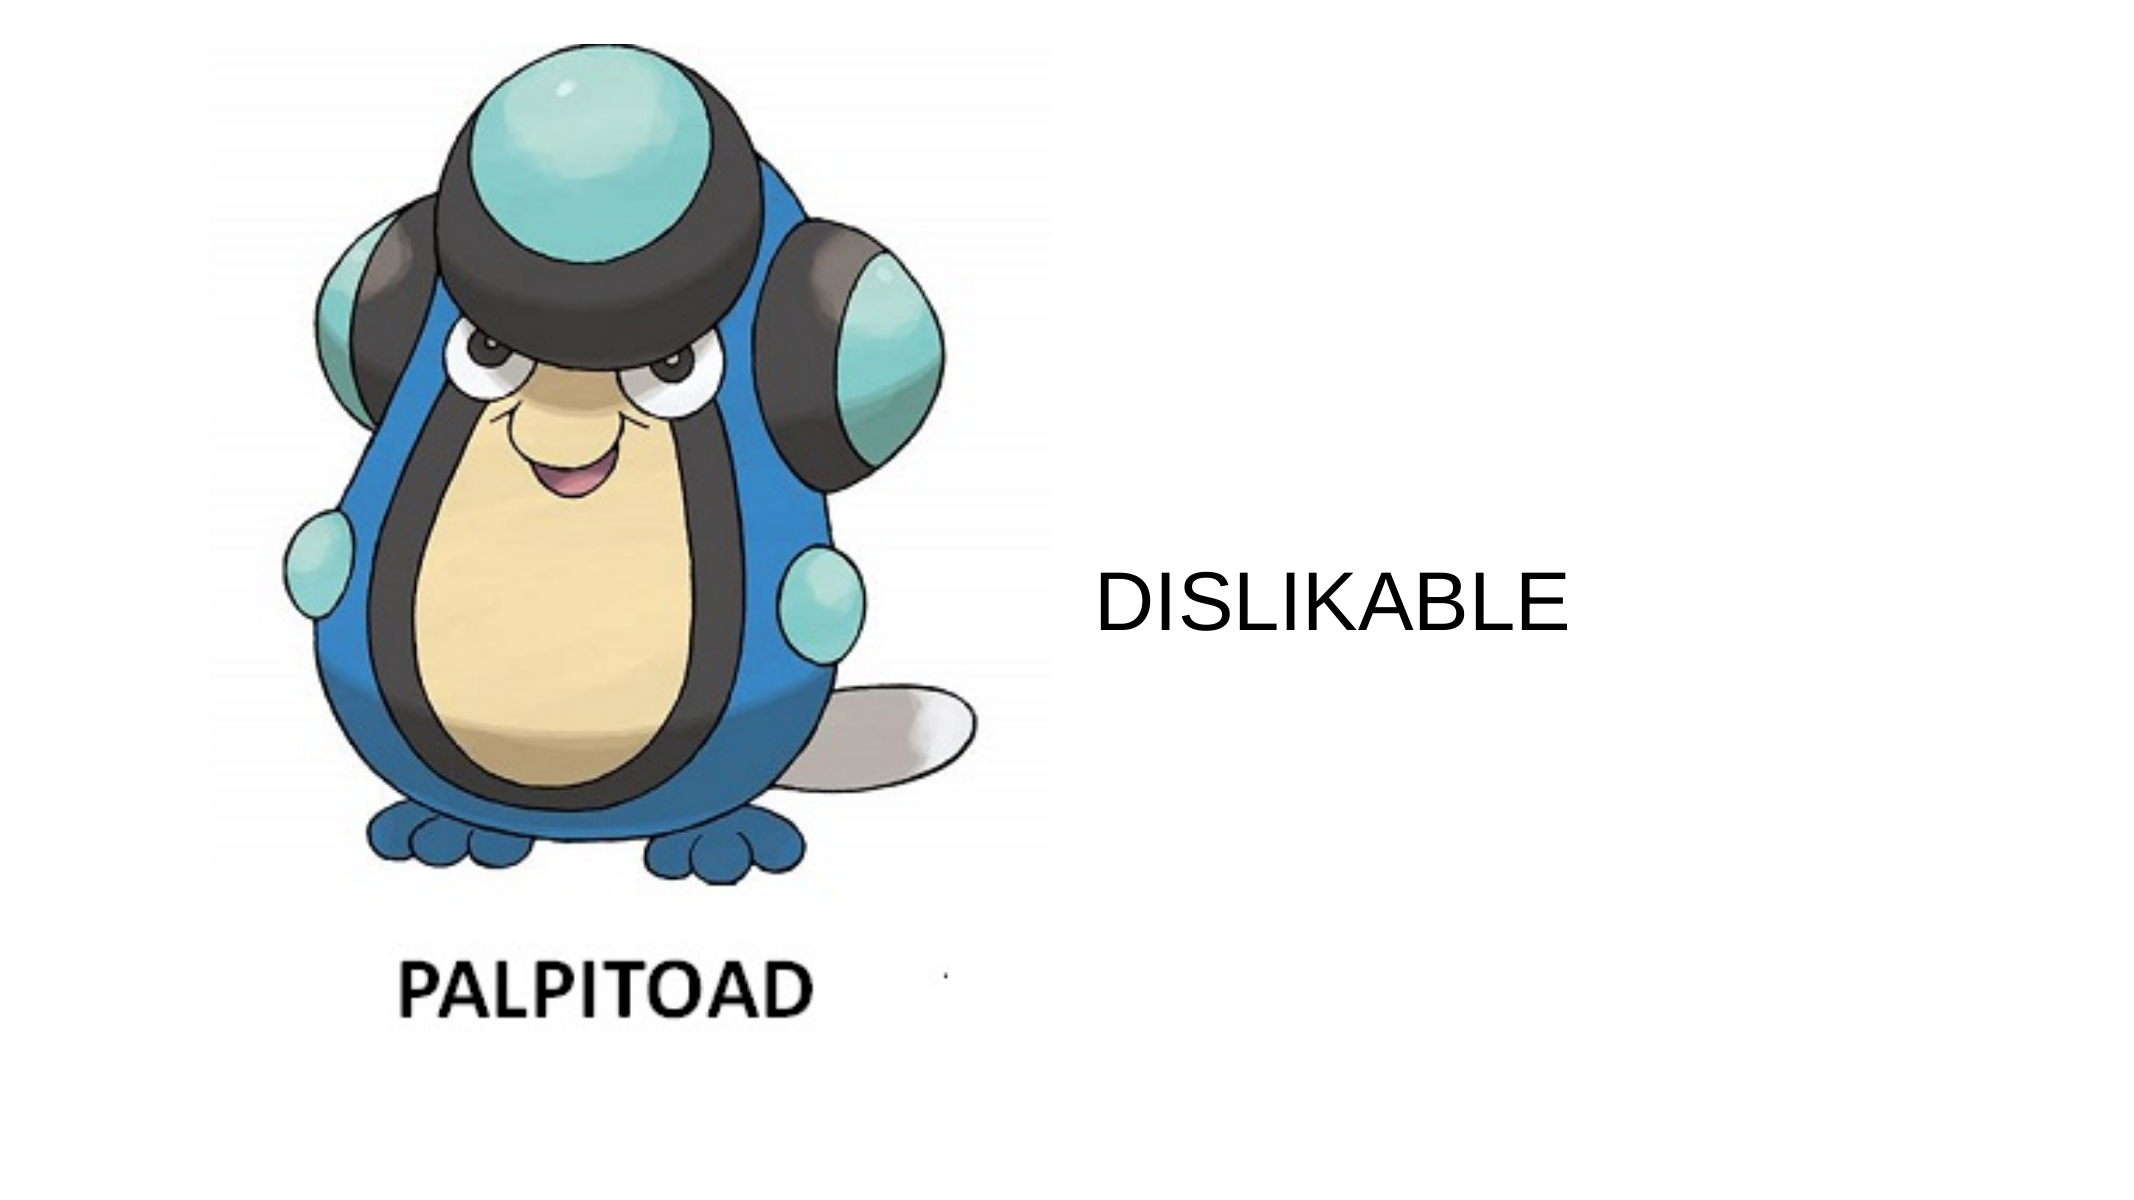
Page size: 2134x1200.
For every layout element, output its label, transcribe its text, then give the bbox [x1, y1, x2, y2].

text_box DISLIKABLE [1079, 539, 1860, 655]
picture [209, 44, 1052, 1170]
